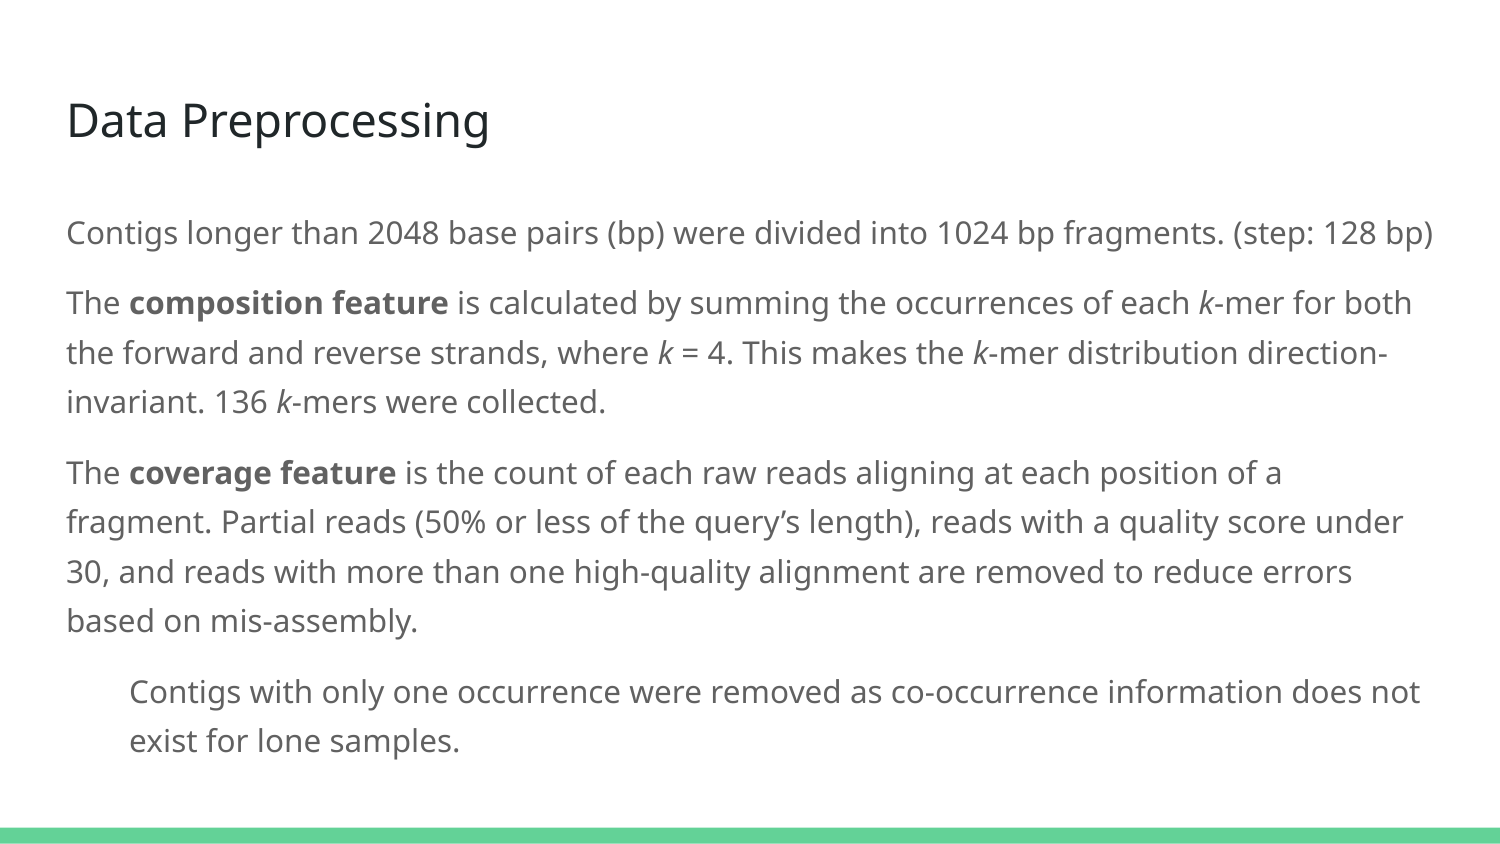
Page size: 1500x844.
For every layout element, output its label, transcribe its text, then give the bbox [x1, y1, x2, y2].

list Contigs longer than 2048 base pairs (bp) were divided into 1024 bp fragments. (step: 128 bp) The composition feature is calculated by summing the occurrences of each k-mer for both the forward and reverse strands, where k = 4. This makes the k-mer distribution direction-invariant. 136 k-mers were collected. The coverage feature is the count of each raw reads aligning at each position of a fragment. Partial reads (50% or less of the query’s length), reads with a quality score under 30, and reads with more than one high-quality alignment are removed to reduce errors based on mis-assembly. Contigs with only one occurrence were removed as co-occurrence information does not exist for lone samples. [51, 189, 1449, 801]
title Data Preprocessing [51, 72, 1449, 167]
